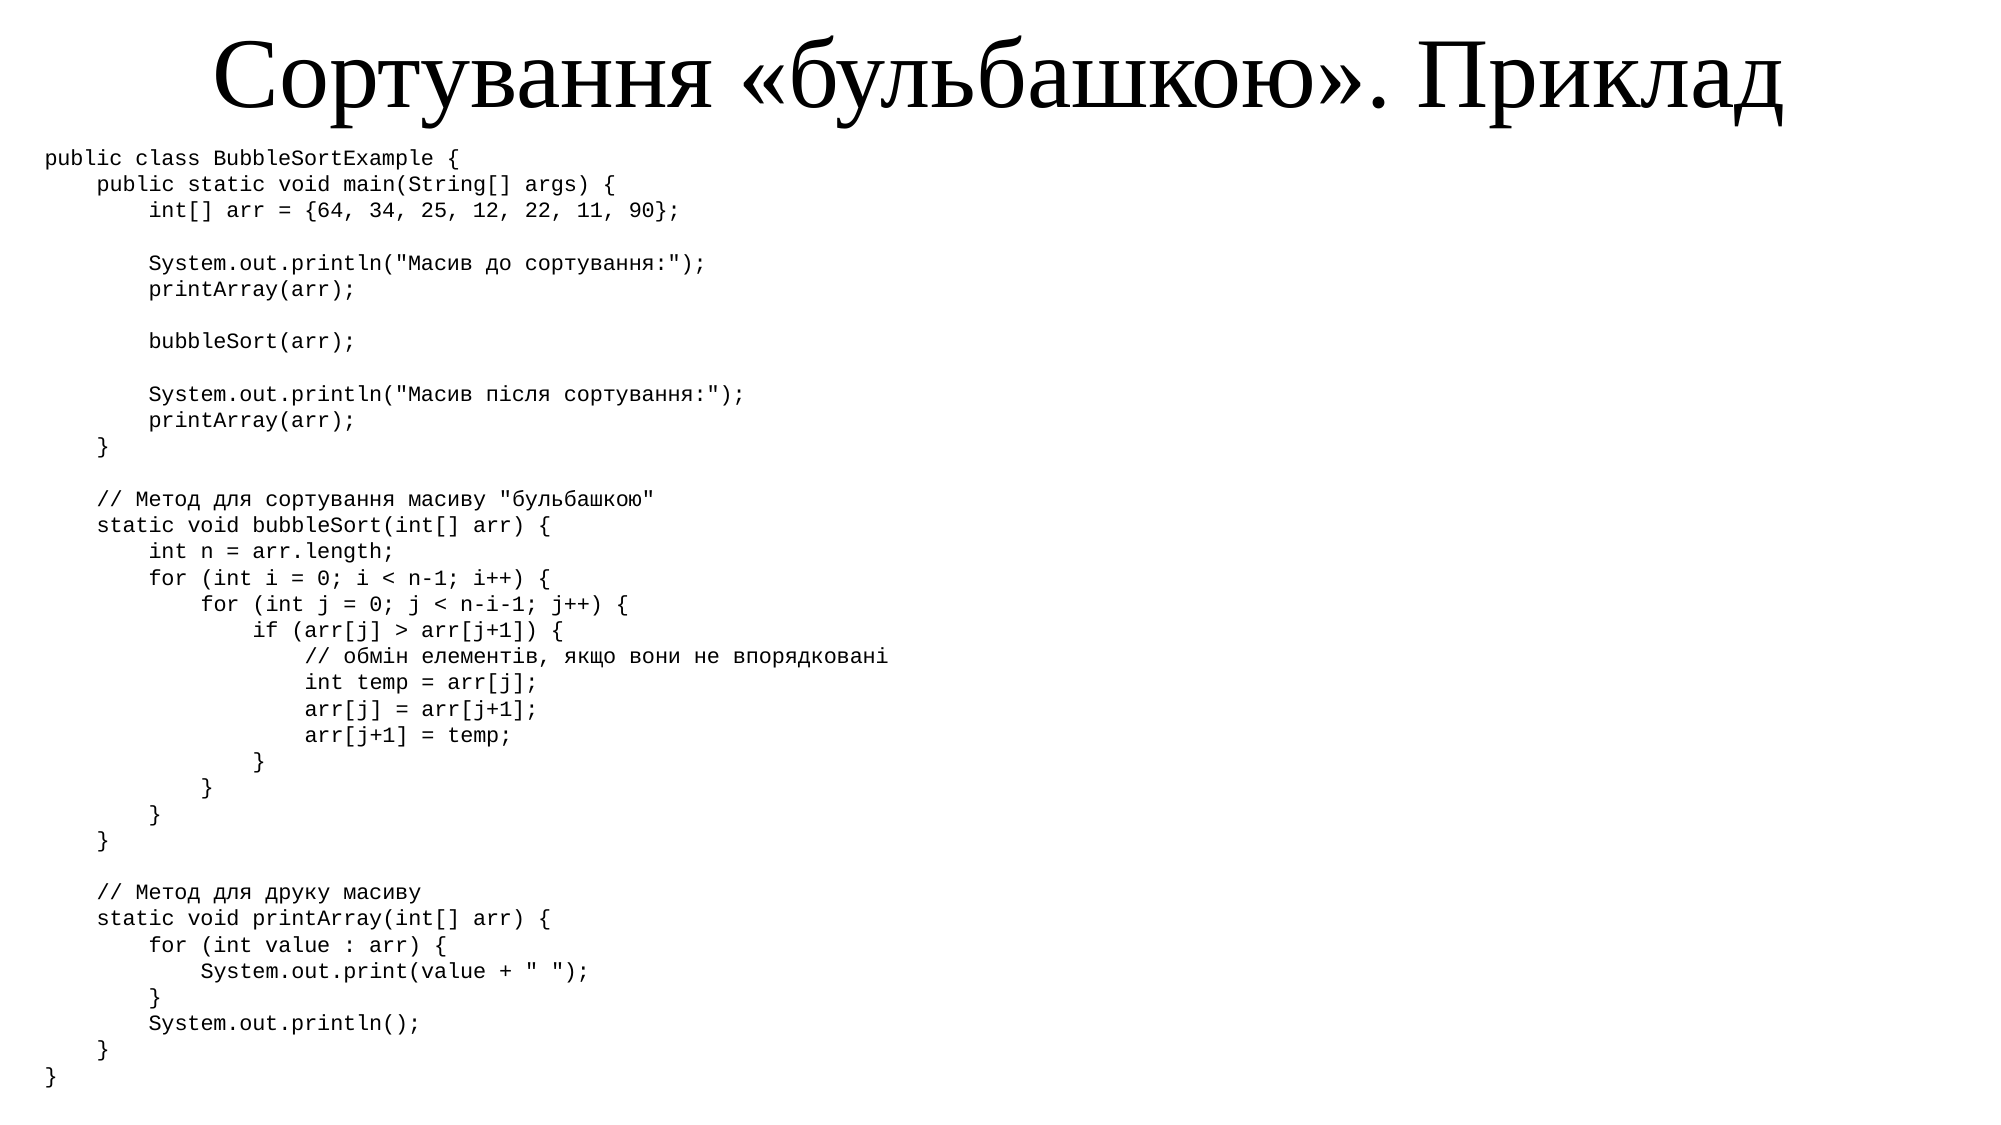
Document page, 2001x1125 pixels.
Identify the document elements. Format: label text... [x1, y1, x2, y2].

text_box public class BubbleSortExample { public static void main(String[] args) { int[] arr = {64, 34, 25, 12, 22, 11, 90}; System.out.println("Масив до сортування:"); printArray(arr); bubbleSort(arr); System.out.println("Масив після сортування:"); printArray(arr); } // Метод для сортування масиву "бульбашкою" static void bubbleSort(int[] arr) { int n = arr.length; for (int i = 0; i < n-1; i++) { for (int j = 0; j < n-i-1; j++) { if (arr[j] > arr[j+1]) { // обмін елементів, якщо вони не впорядковані int temp = arr[j]; arr[j] = arr[j+1]; arr[j+1] = temp; } } } } // Метод для друку масиву static void printArray(int[] arr) { for (int value : arr) { System.out.print(value + " "); } System.out.println(); } } [29, 136, 2000, 1095]
text_box Сортування «бульбашкою». Приклад [0, 0, 2000, 135]
